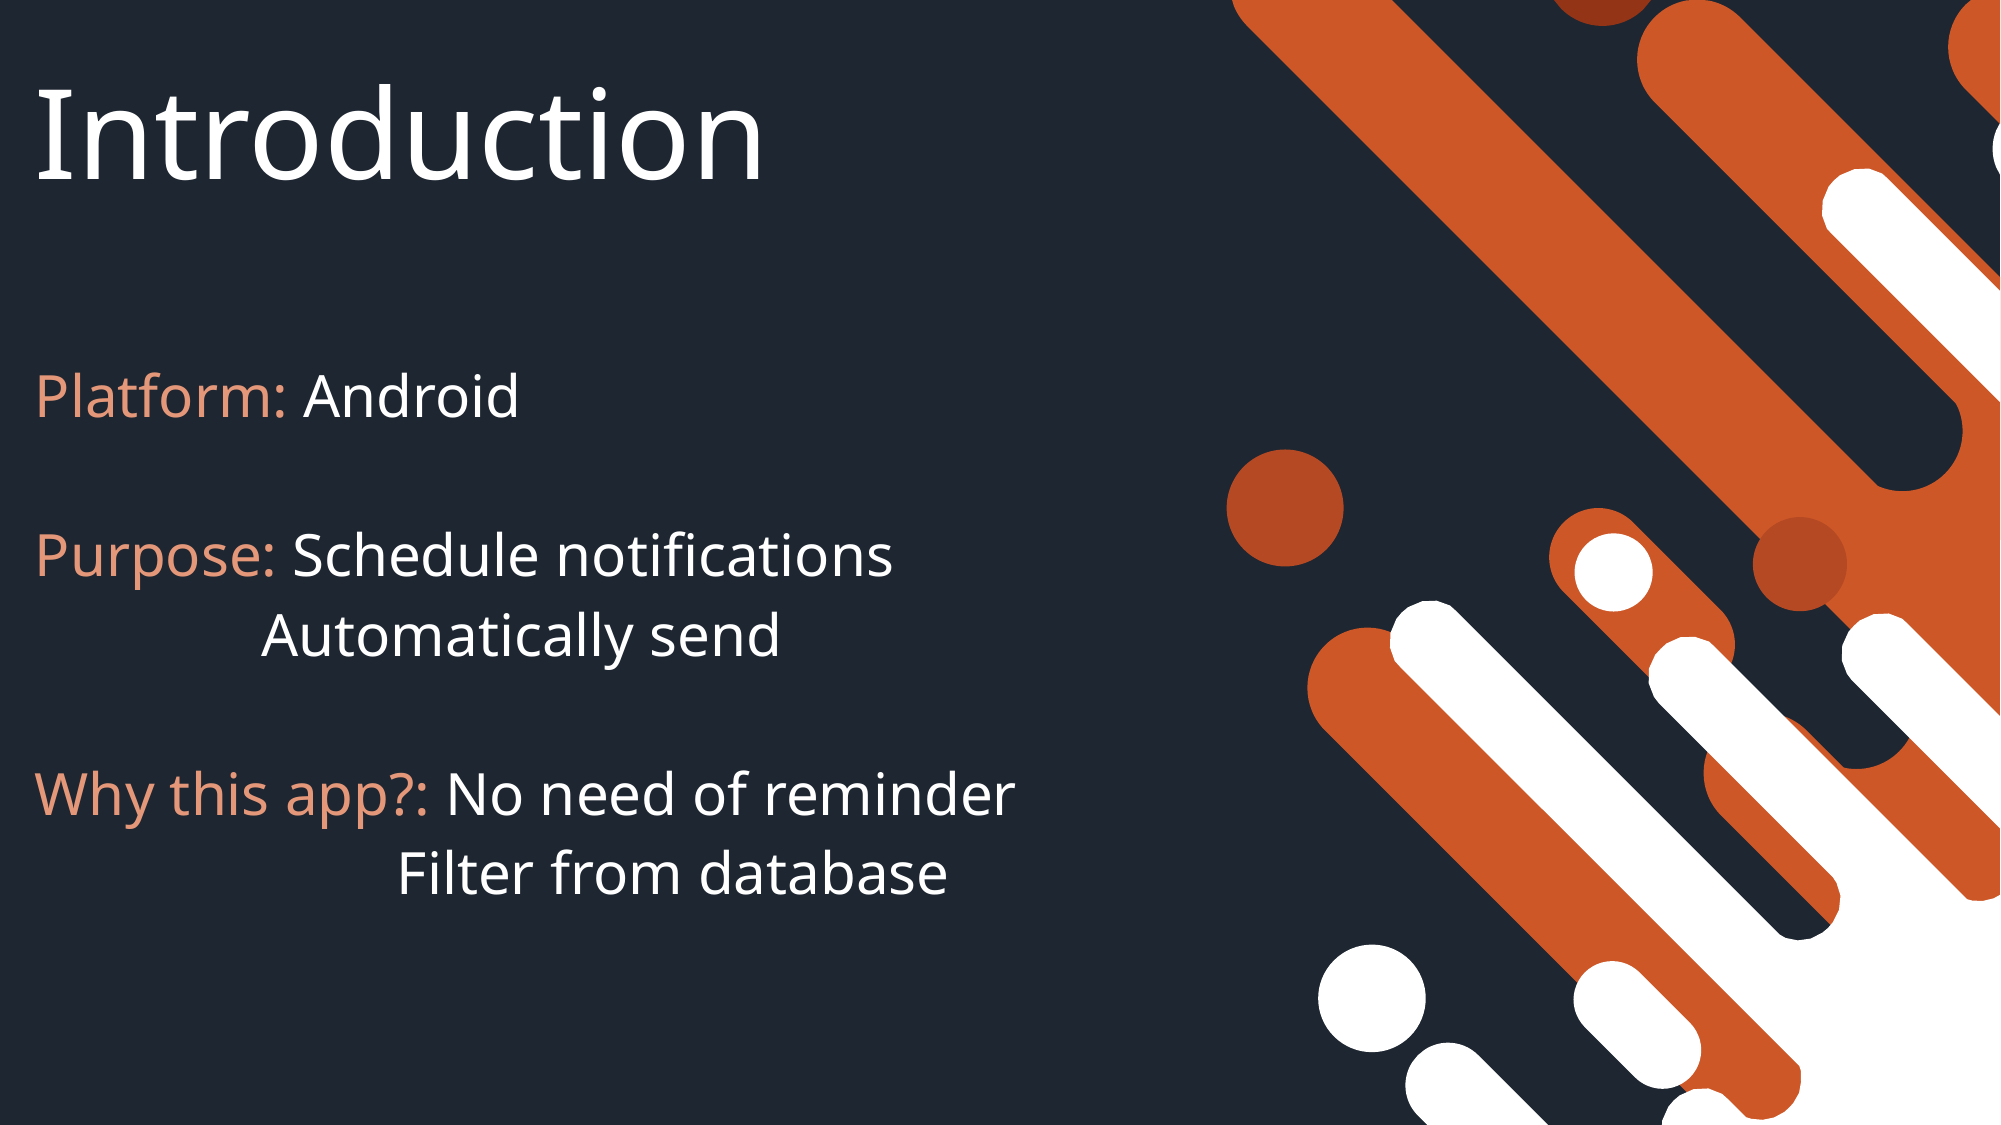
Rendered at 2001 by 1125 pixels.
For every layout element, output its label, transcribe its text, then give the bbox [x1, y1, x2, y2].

list Platform: Android Purpose: Schedule notifications Automatically send Why this app?: No need of reminder Filter from database [19, 278, 1390, 1125]
title Introduction [19, 27, 1188, 215]
